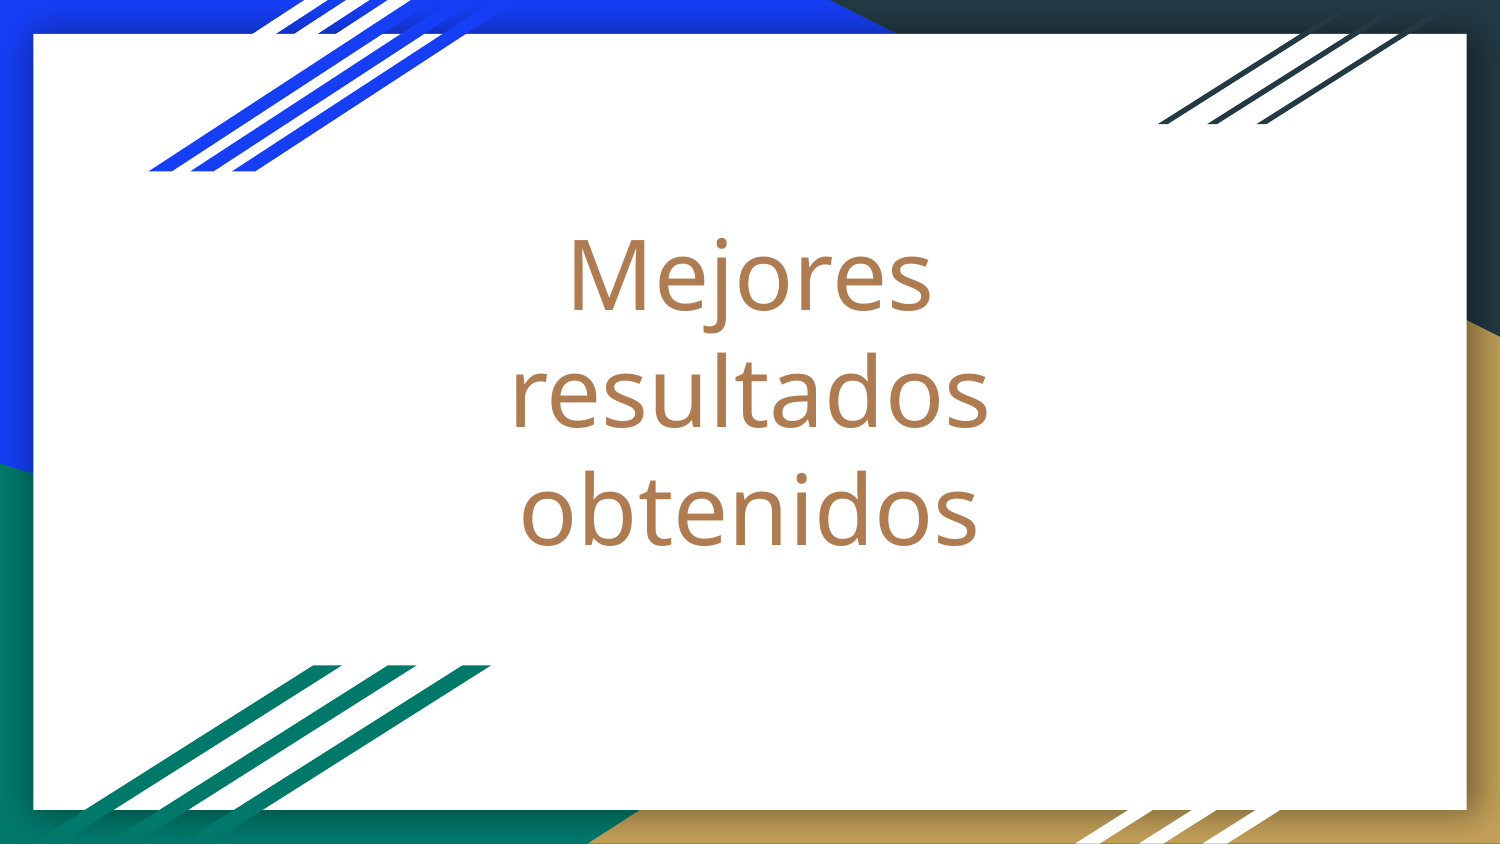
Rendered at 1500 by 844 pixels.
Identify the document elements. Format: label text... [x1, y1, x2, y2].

title Mejores resultados obtenidos [310, 270, 1190, 508]
